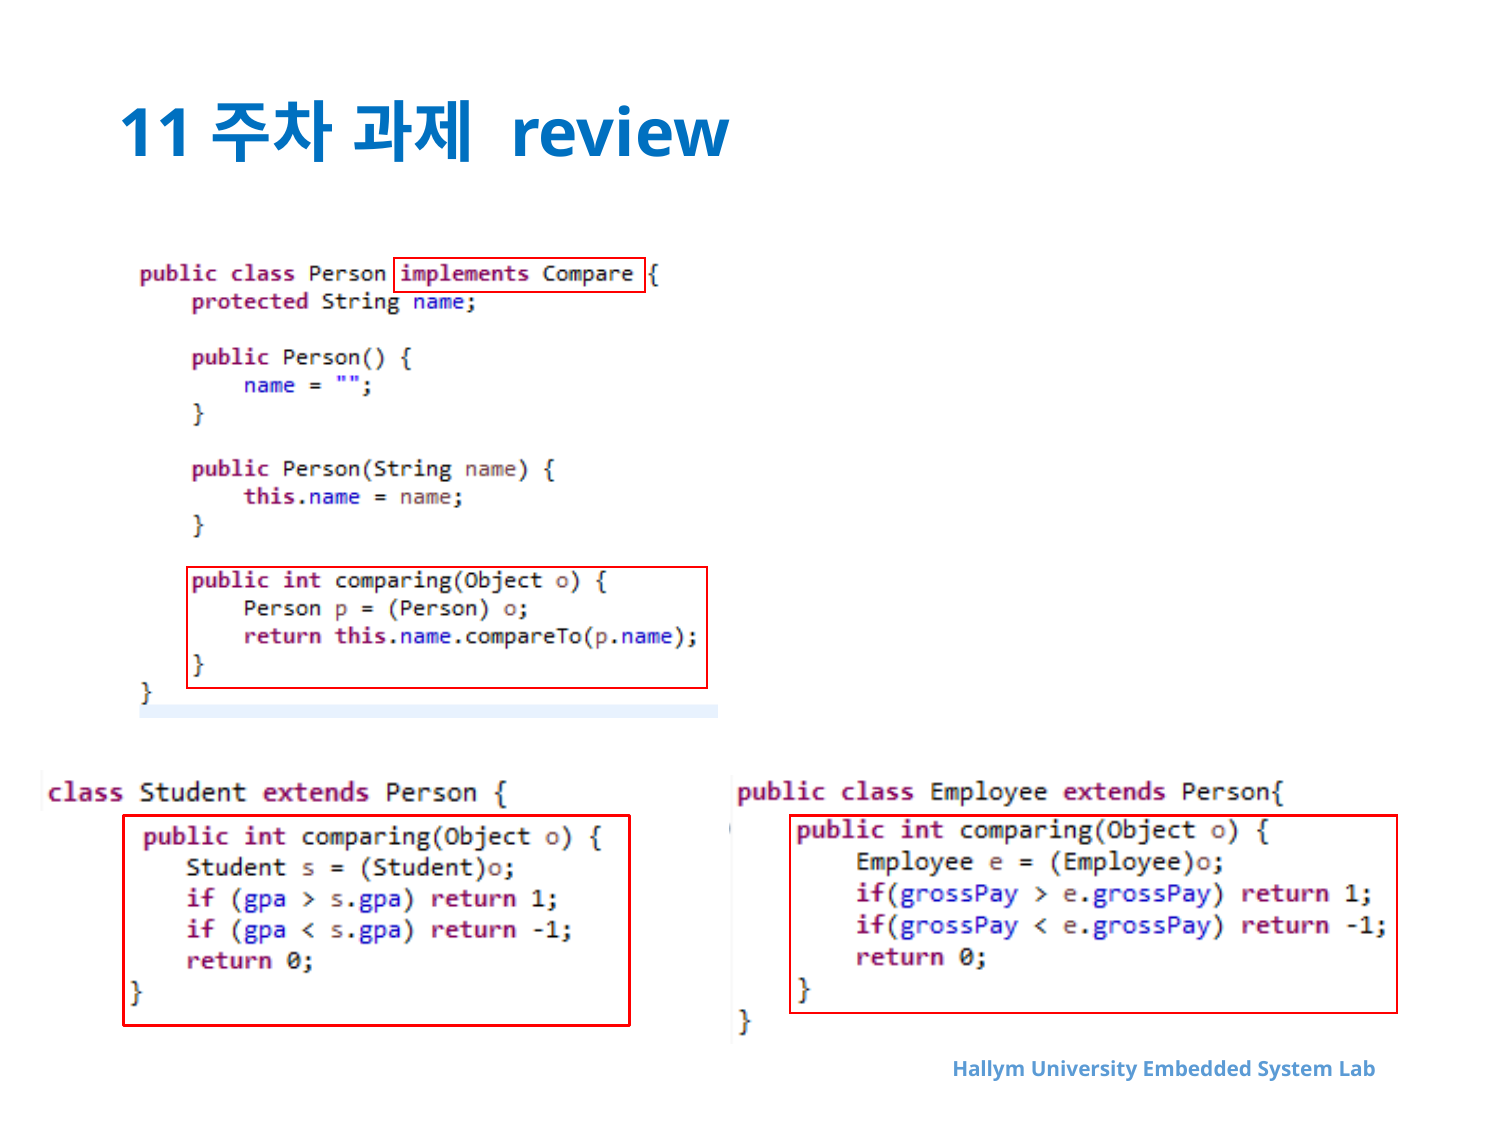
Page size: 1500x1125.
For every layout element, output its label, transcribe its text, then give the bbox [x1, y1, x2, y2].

footer Hallym University Embedded System Lab [876, 1039, 1452, 1100]
picture [729, 775, 1419, 1044]
picture [138, 257, 718, 718]
picture [124, 816, 628, 1025]
picture [39, 770, 520, 811]
title 11주차 과제 review [103, 59, 1397, 211]
